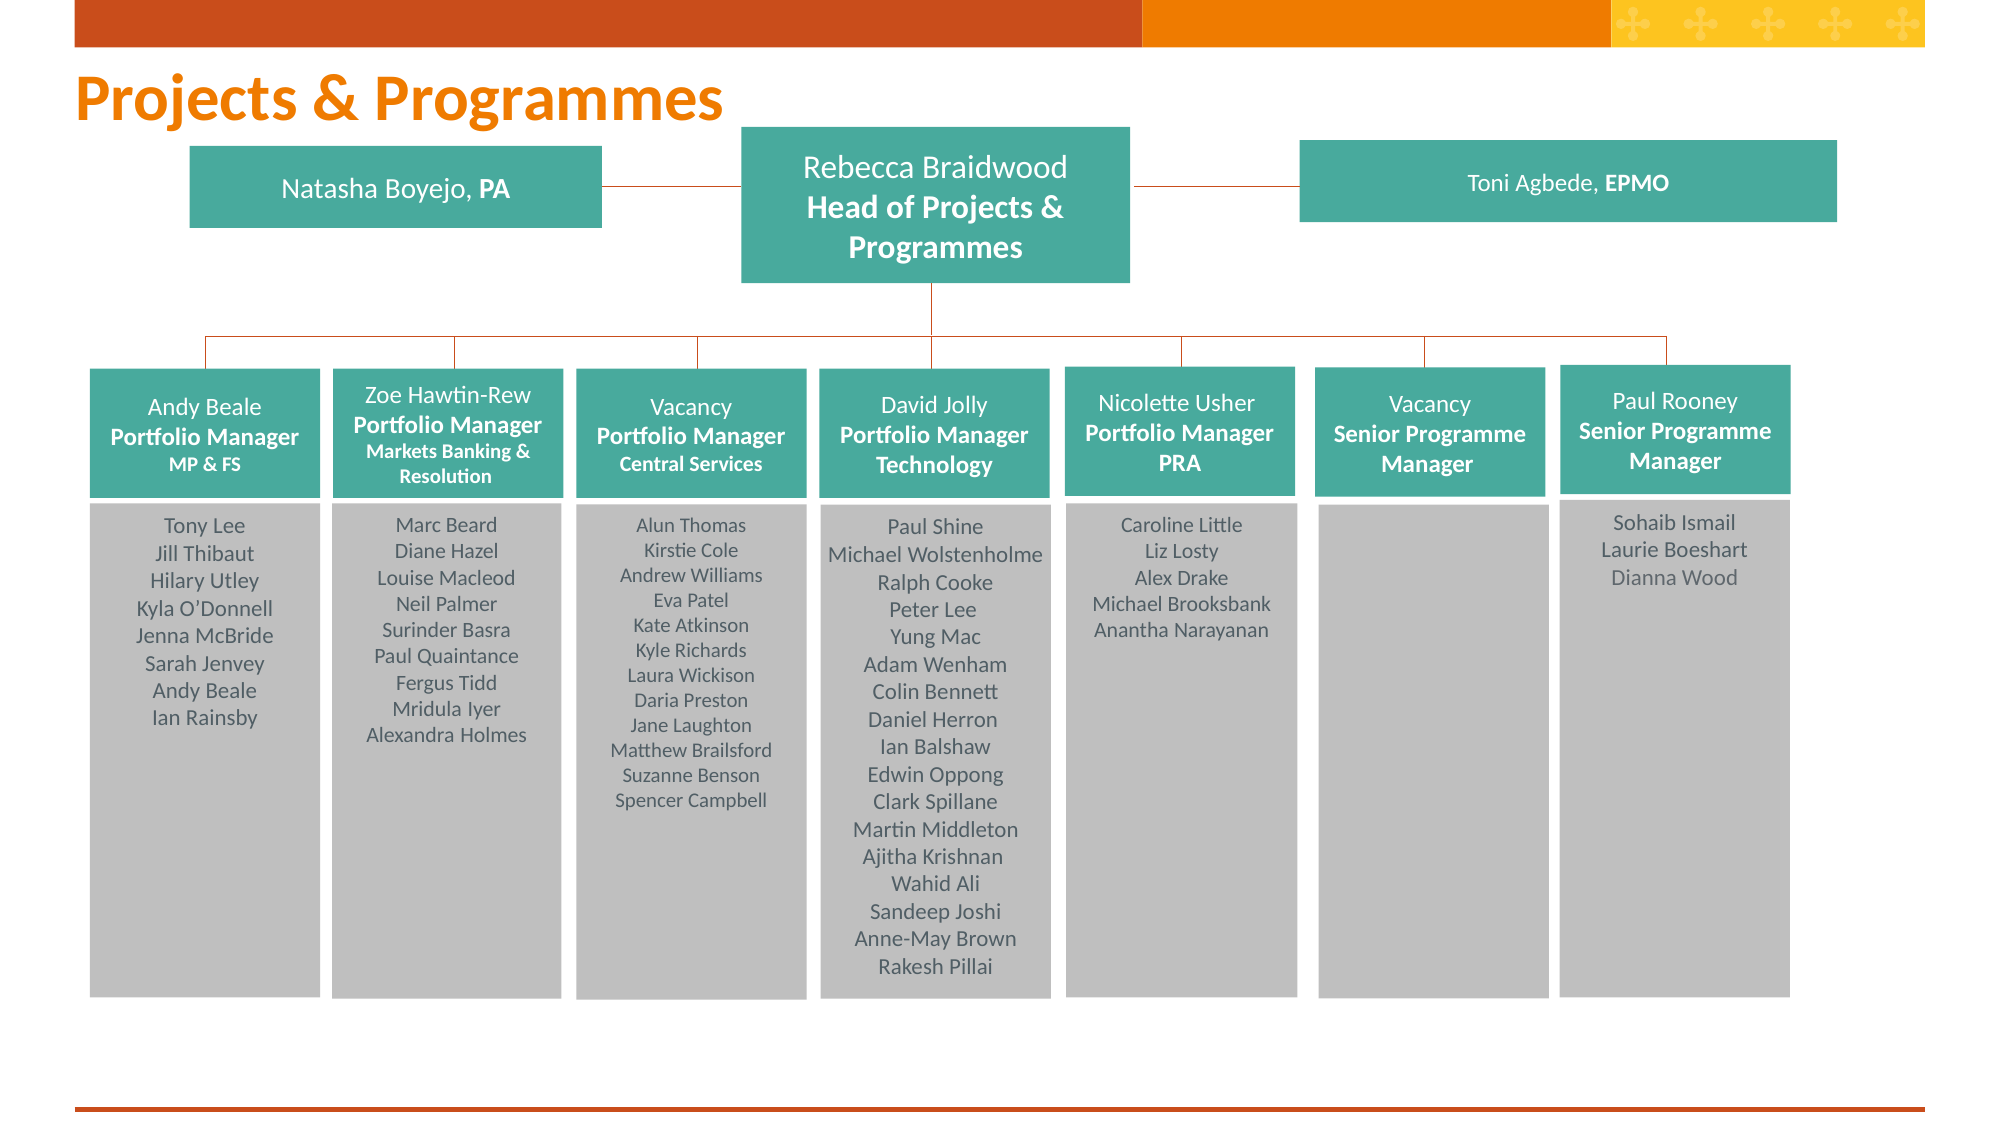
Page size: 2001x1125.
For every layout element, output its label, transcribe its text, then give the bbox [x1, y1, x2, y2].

text_box Toni Agbede, EPMO [1299, 139, 1838, 223]
text_box Alun Thomas Kirstie Cole Andrew Williams Eva Patel Kate Atkinson Kyle Richards Laura Wickison Daria Preston Jane Laughton Matthew Brailsford Suzanne Benson Spencer Campbell [575, 503, 808, 1001]
text_box Vacancy Senior Programme Manager [1314, 366, 1546, 498]
text_box [1318, 504, 1550, 999]
title Projects & Programmes [75, 19, 1925, 169]
text_box Paul Rooney Senior Programme Manager [1559, 364, 1792, 495]
text_box Rebecca Braidwood Head of Projects & Programmes [740, 126, 1131, 284]
text_box Marc Beard Diane Hazel Louise Macleod Neil Palmer Surinder Basra Paul Quaintance Fergus Tidd Mridula Iyer Alexandra Holmes [331, 502, 562, 1000]
text_box Andy Beale Portfolio Manager MP & FS [89, 368, 321, 499]
text_box Caroline Little Liz Losty Alex Drake Michael Brooksbank Anantha Narayanan [1065, 502, 1298, 998]
text_box Tony Lee Jill Thibaut Hilary Utley Kyla O’Donnell Jenna McBride Sarah Jenvey Andy Beale Ian Rainsby [89, 502, 321, 998]
text_box Zoe Hawtin-Rew Portfolio Manager Markets Banking & Resolution [332, 368, 564, 499]
text_box Vacancy Portfolio Manager Central Services [575, 368, 808, 499]
text_box David Jolly Portfolio Manager Technology [818, 368, 1051, 499]
text_box Nicolette Usher Portfolio Manager PRA [1064, 366, 1296, 497]
text_box Paul Shine Michael Wolstenholme Ralph Cooke Peter Lee Yung Mac Adam Wenham Colin Bennett Daniel Herron Ian Balshaw Edwin Oppong Clark Spillane Martin Middleton Ajitha Krishnan Wahid Ali Sandeep Joshi Anne-May Brown Rakesh Pillai [820, 504, 1052, 1000]
text_box Natasha Boyejo, PA [188, 145, 603, 229]
text_box Sohaib Ismail Laurie Boeshart Dianna Wood [1559, 499, 1791, 998]
